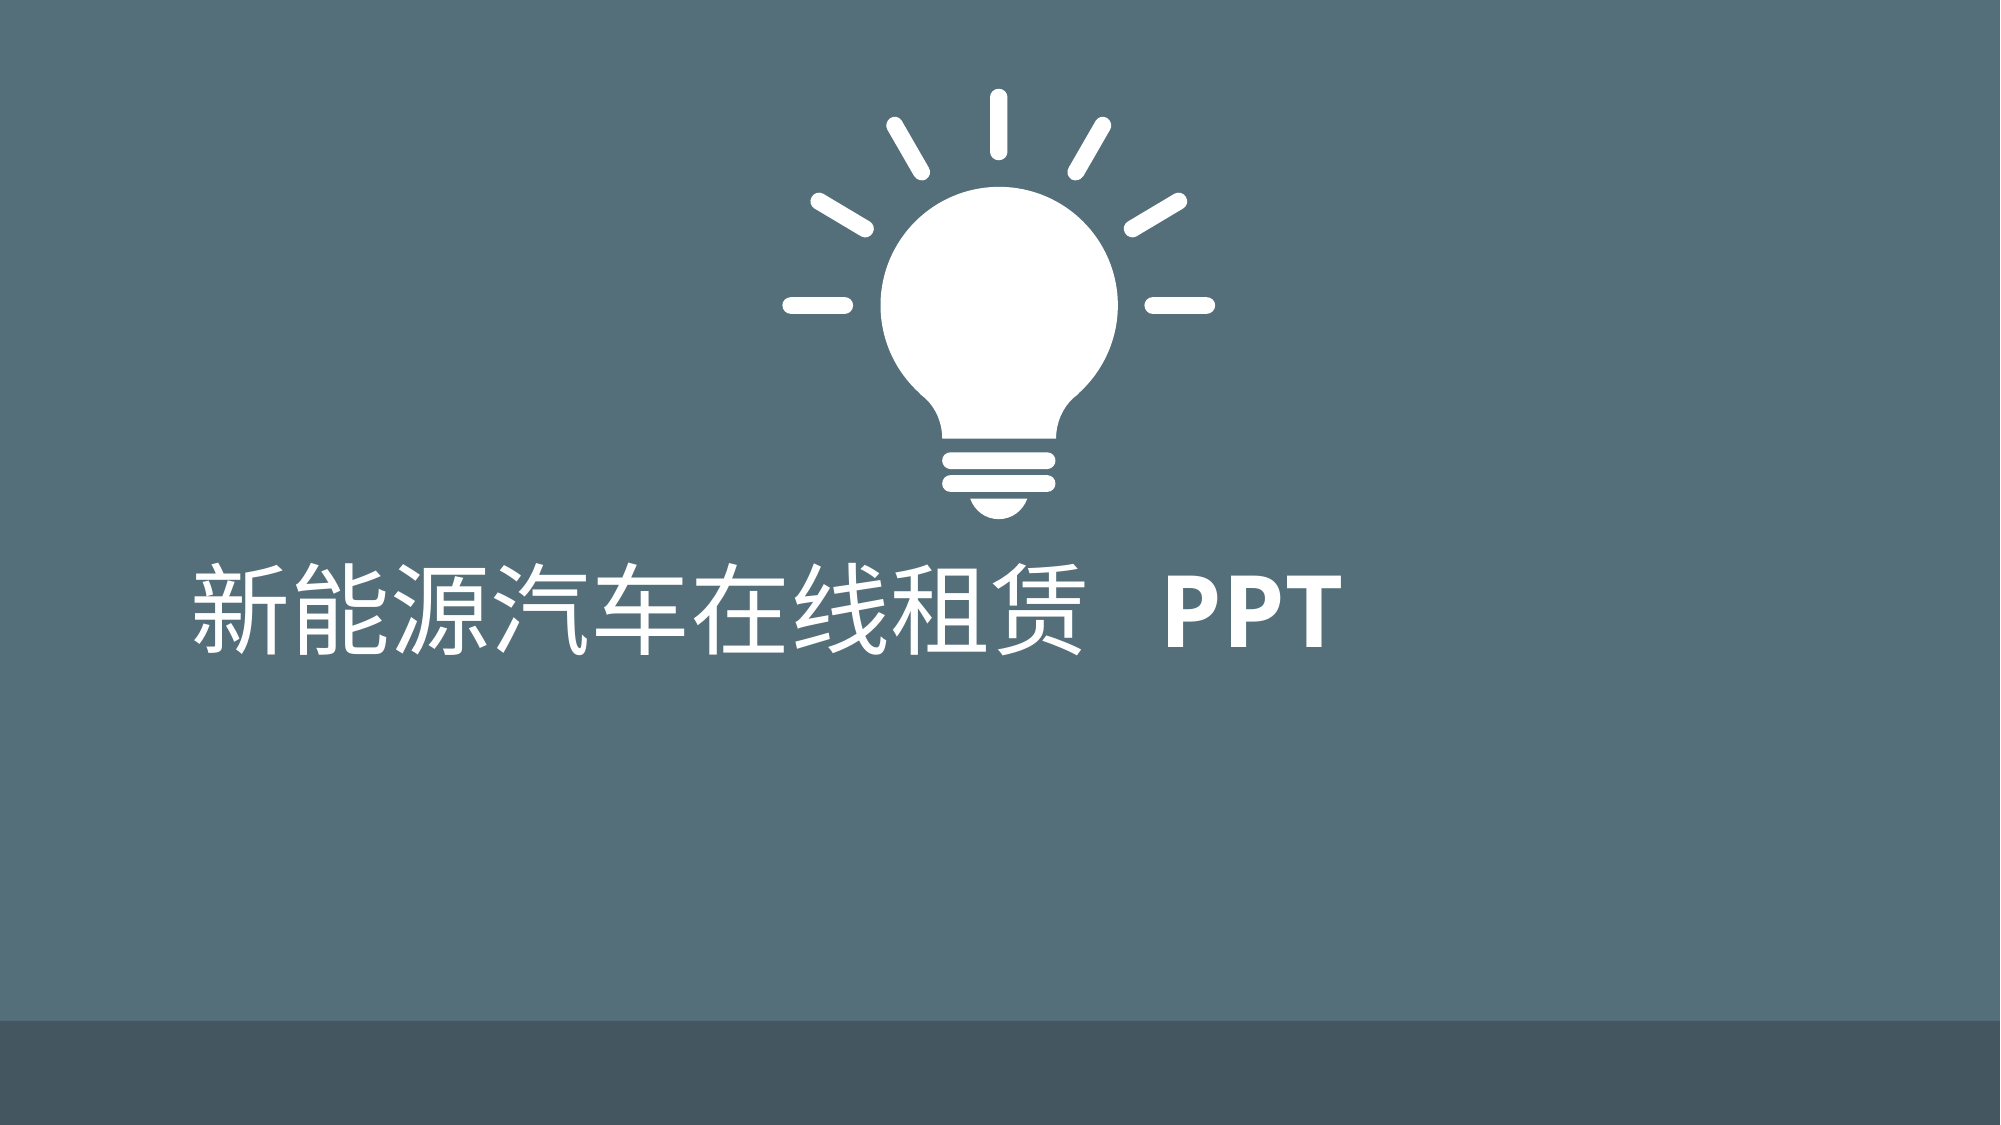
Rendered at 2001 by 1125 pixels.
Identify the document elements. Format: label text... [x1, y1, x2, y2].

text_box 新能源汽车在线租赁 PPT [175, 539, 1879, 675]
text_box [782, 88, 1216, 520]
text_box [0, 1020, 2000, 1125]
